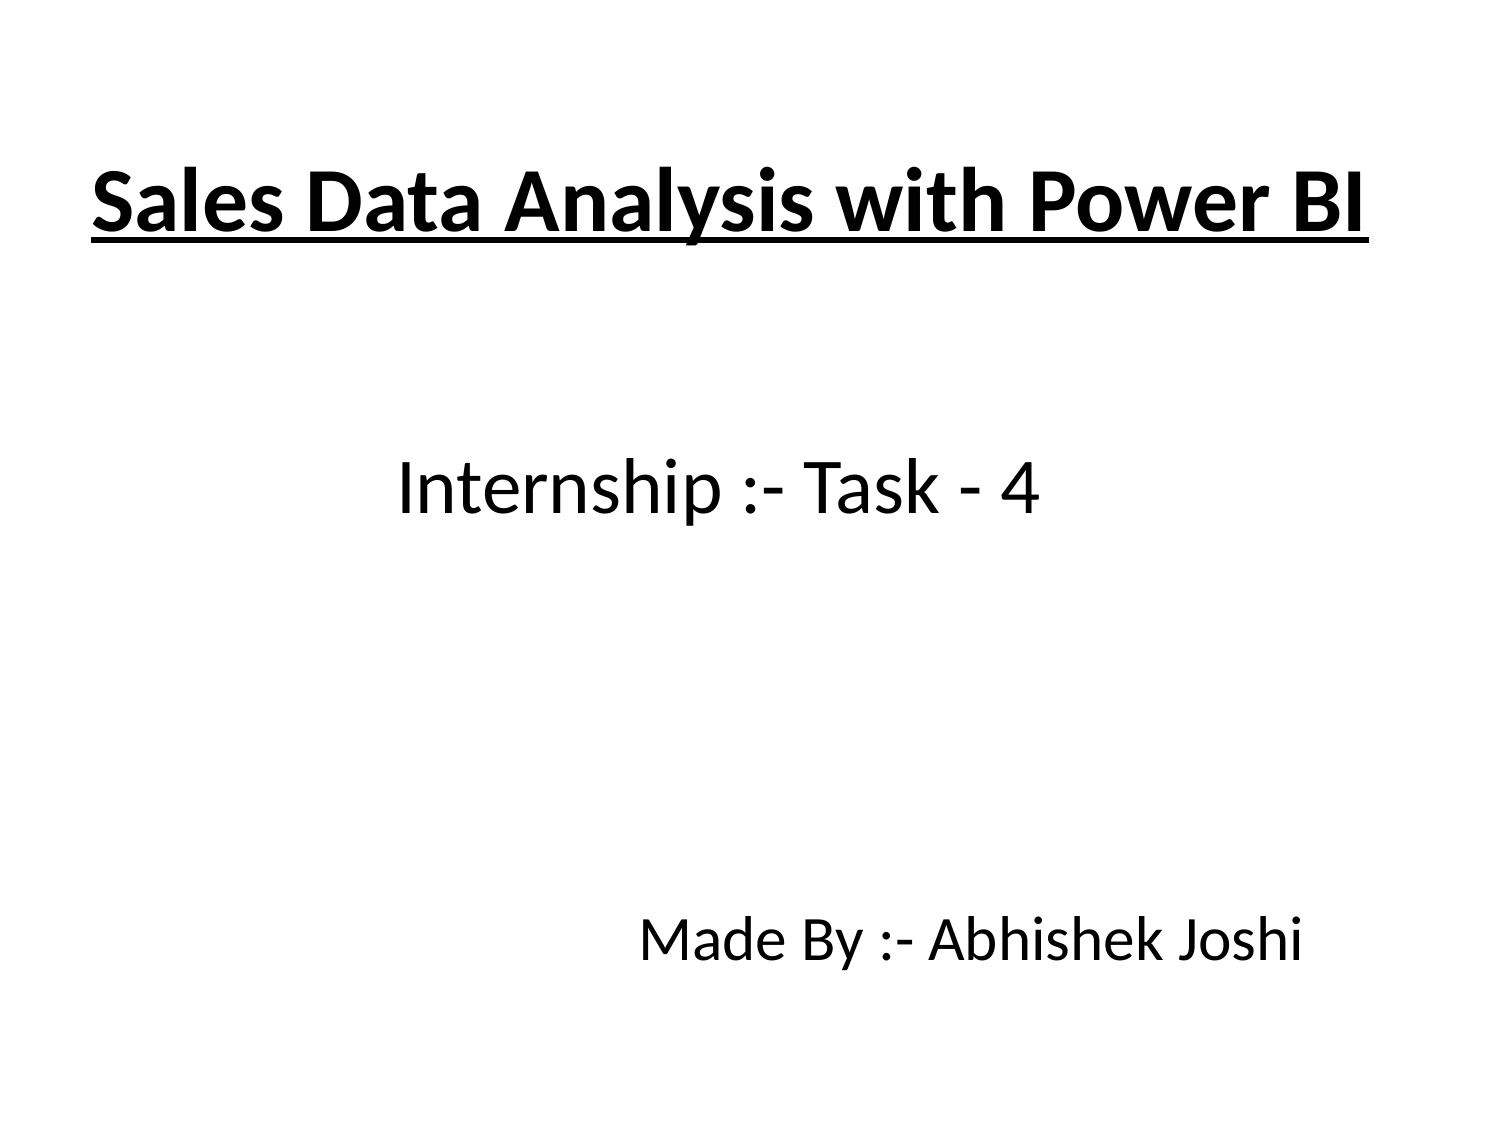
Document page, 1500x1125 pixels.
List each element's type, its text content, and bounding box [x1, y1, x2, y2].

title Sales Data Analysis with Power BI [54, 32, 1405, 358]
list Internship :- Task - 4 Made By :- Abhishek Joshi [67, 246, 1465, 982]
